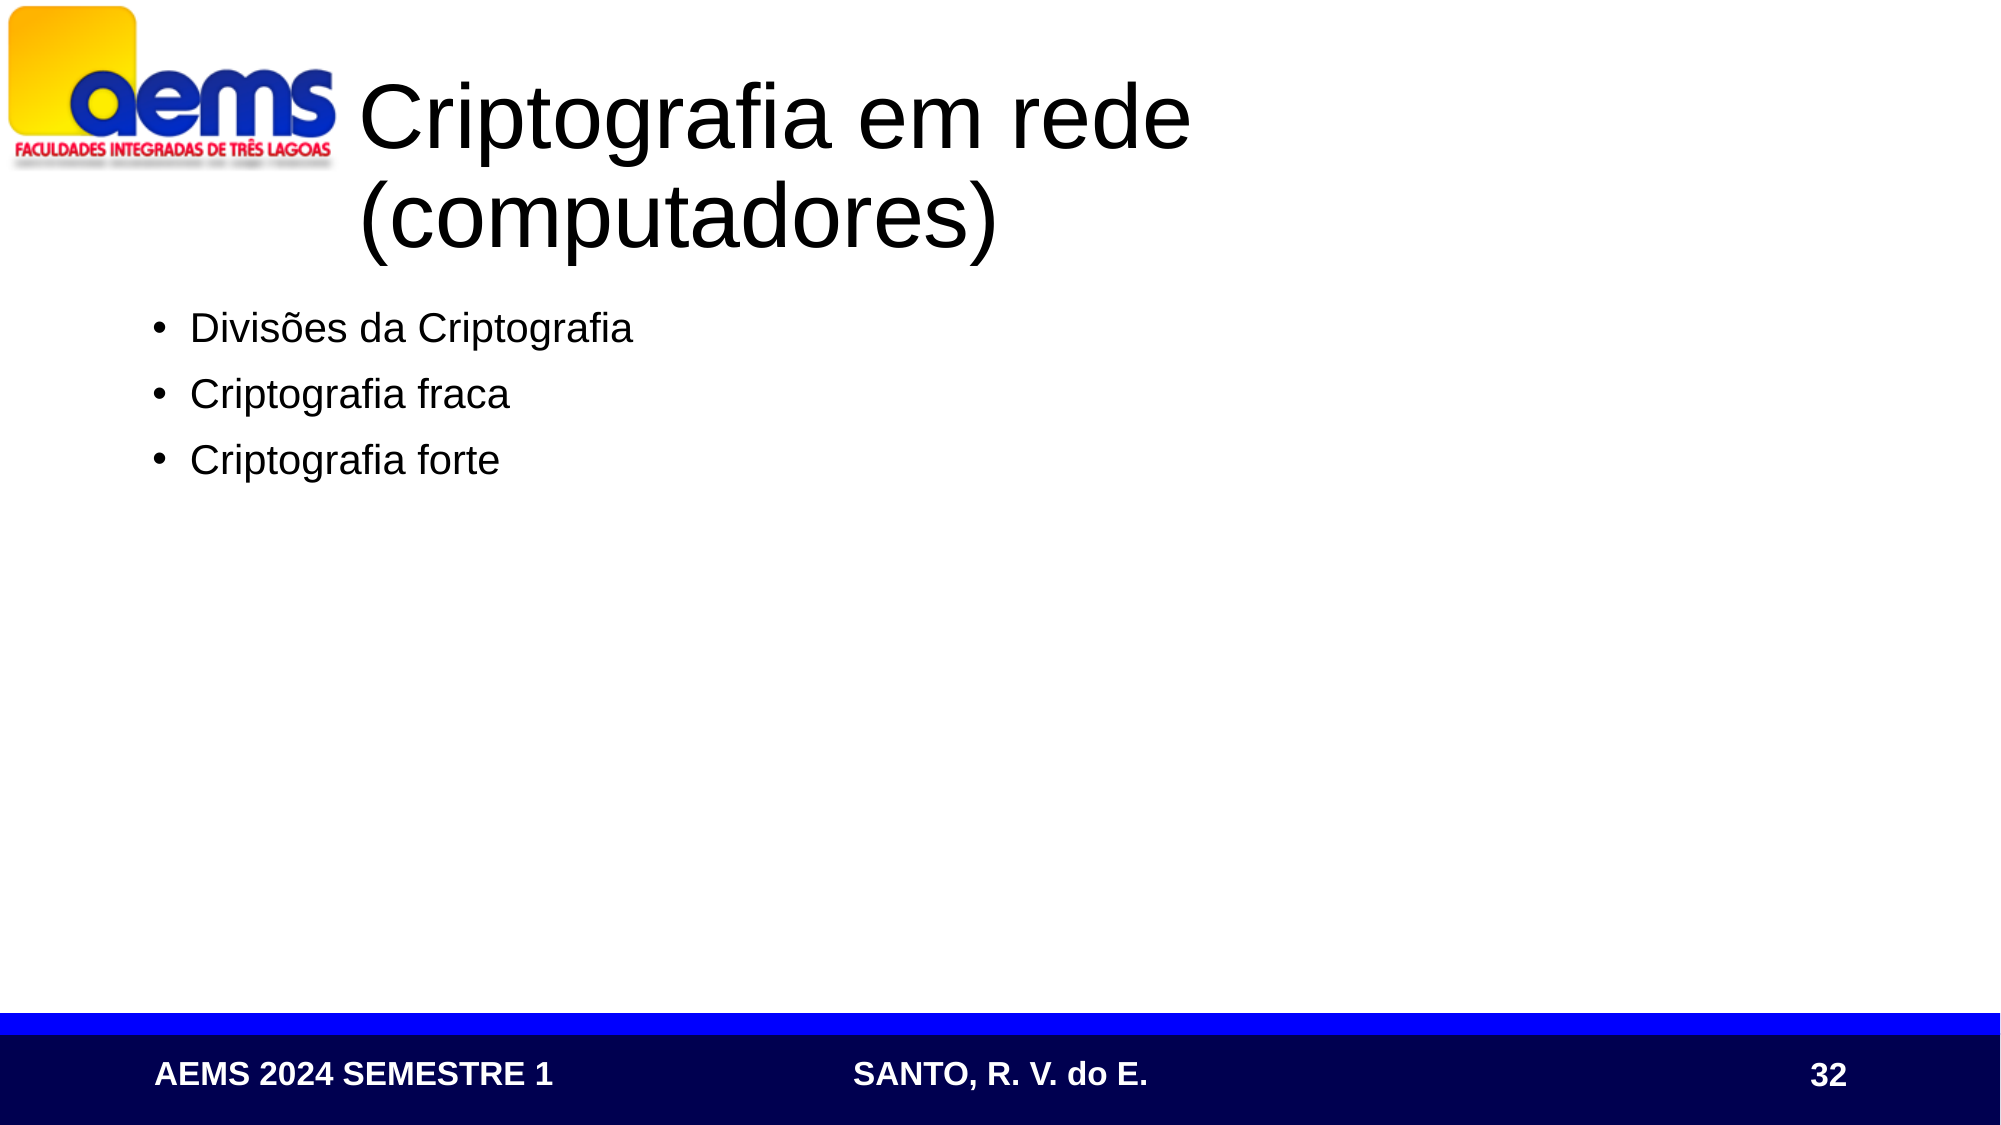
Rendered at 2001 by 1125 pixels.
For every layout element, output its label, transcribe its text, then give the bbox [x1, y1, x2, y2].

list Divisões da Criptografia Criptografia fraca Criptografia forte [137, 299, 1863, 1014]
picture [0, 0, 344, 180]
slide_number 32 [1412, 1042, 1863, 1103]
title Criptografia em rede (computadores) [343, 59, 1863, 278]
